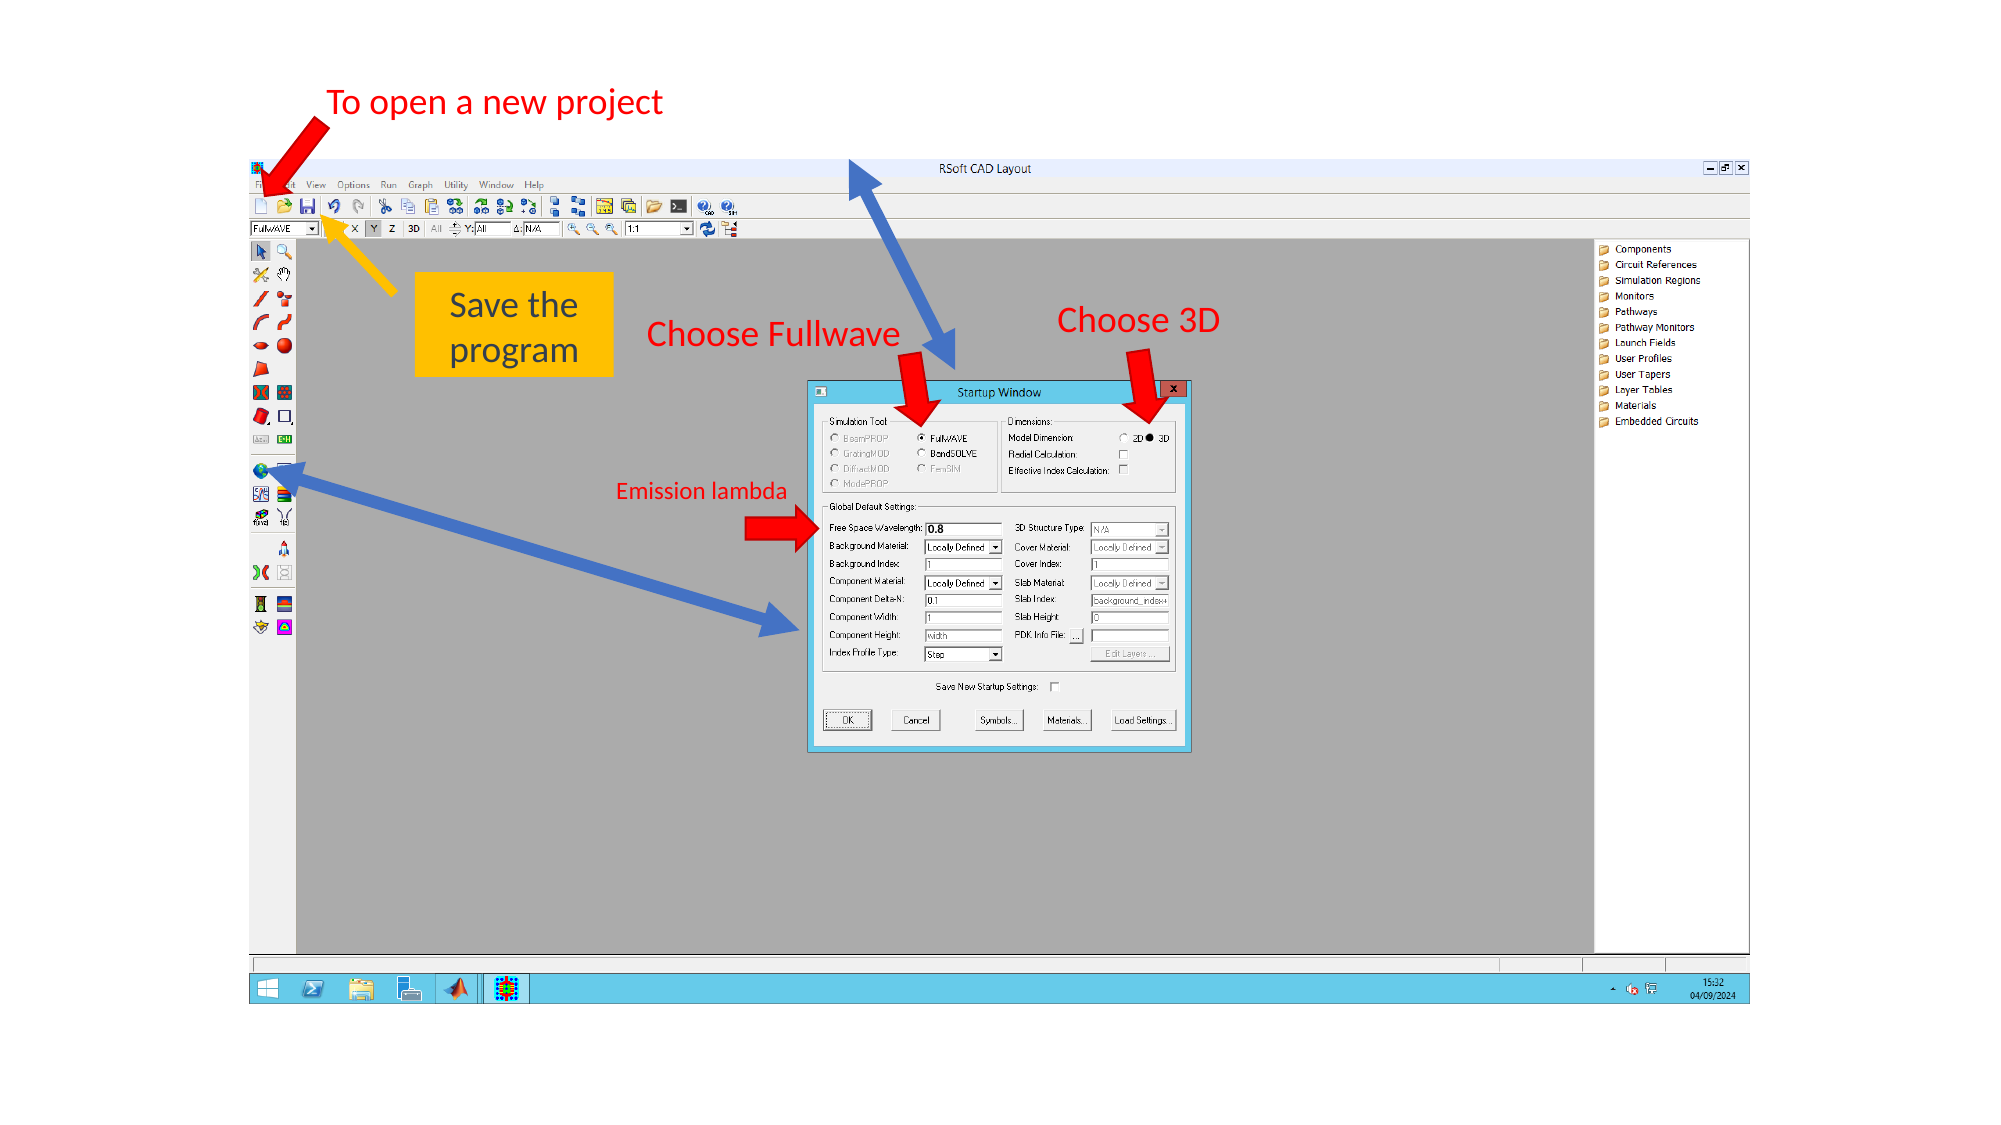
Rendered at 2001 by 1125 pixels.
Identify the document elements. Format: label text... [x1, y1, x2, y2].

text_box To open a new project [191, 69, 799, 129]
text_box [280, 115, 331, 159]
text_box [264, 468, 800, 631]
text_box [319, 214, 395, 295]
picture [249, 159, 1750, 1004]
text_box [848, 158, 956, 371]
